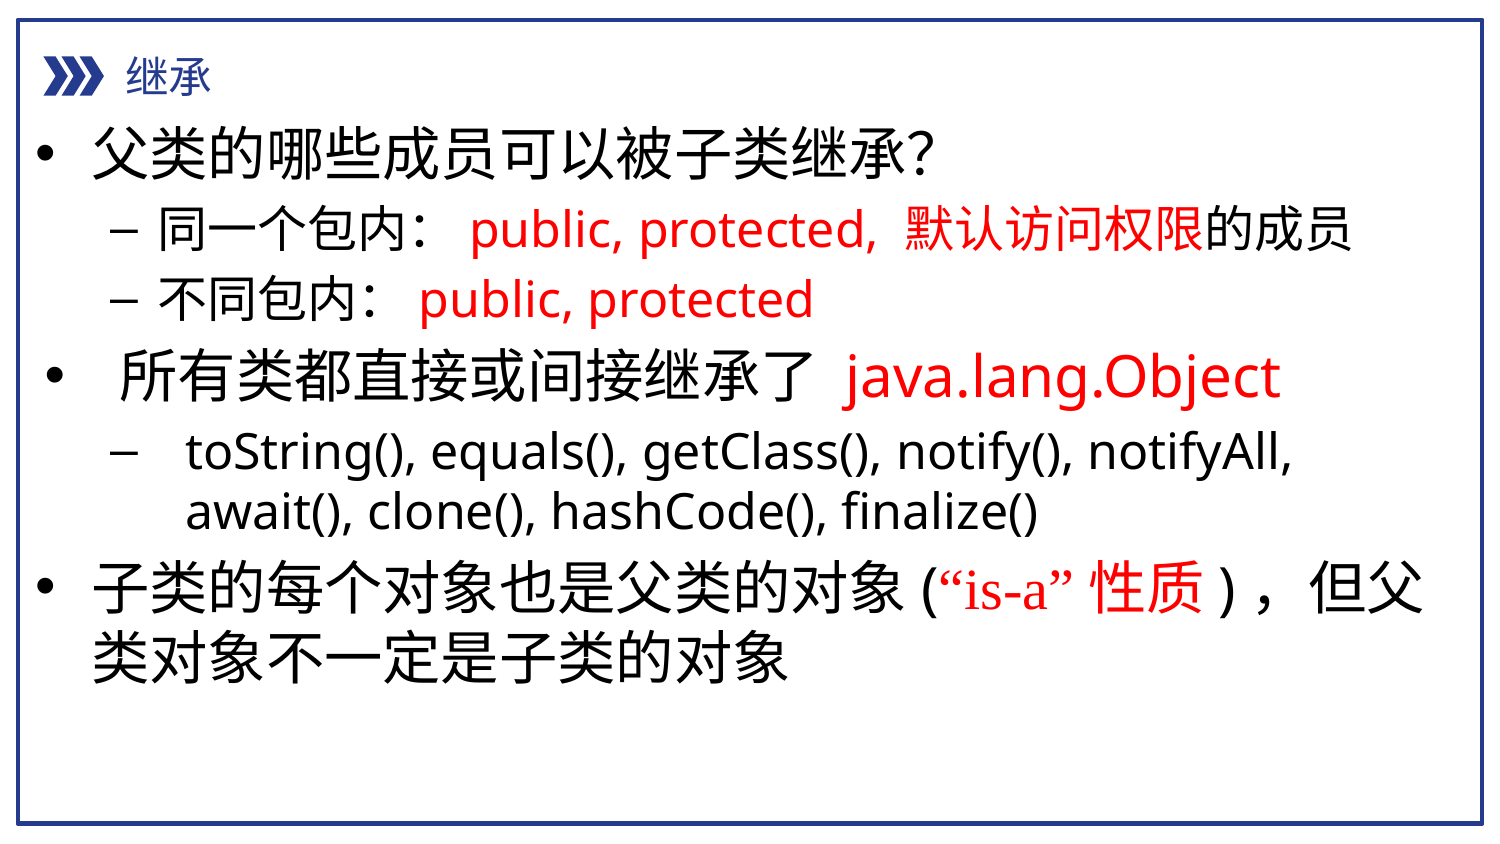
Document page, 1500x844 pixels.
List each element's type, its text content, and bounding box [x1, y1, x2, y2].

text_box 父类的哪些成员可以被子类继承？ 同一个包内：public, protected, 默认访问权限的成员 不同包内：public, protected 所有类都直接或间接继承了 java.lang.Object toString(), equals(), getClass(), notify(), notifyAll, await(), clone(), hashCode(), finalize() 子类的每个对象也是父类的对象(“is-a”性质)，但父类对象不一定是子类的对象 [20, 110, 1483, 824]
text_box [43, 41, 229, 111]
text_box [16, 18, 1484, 826]
